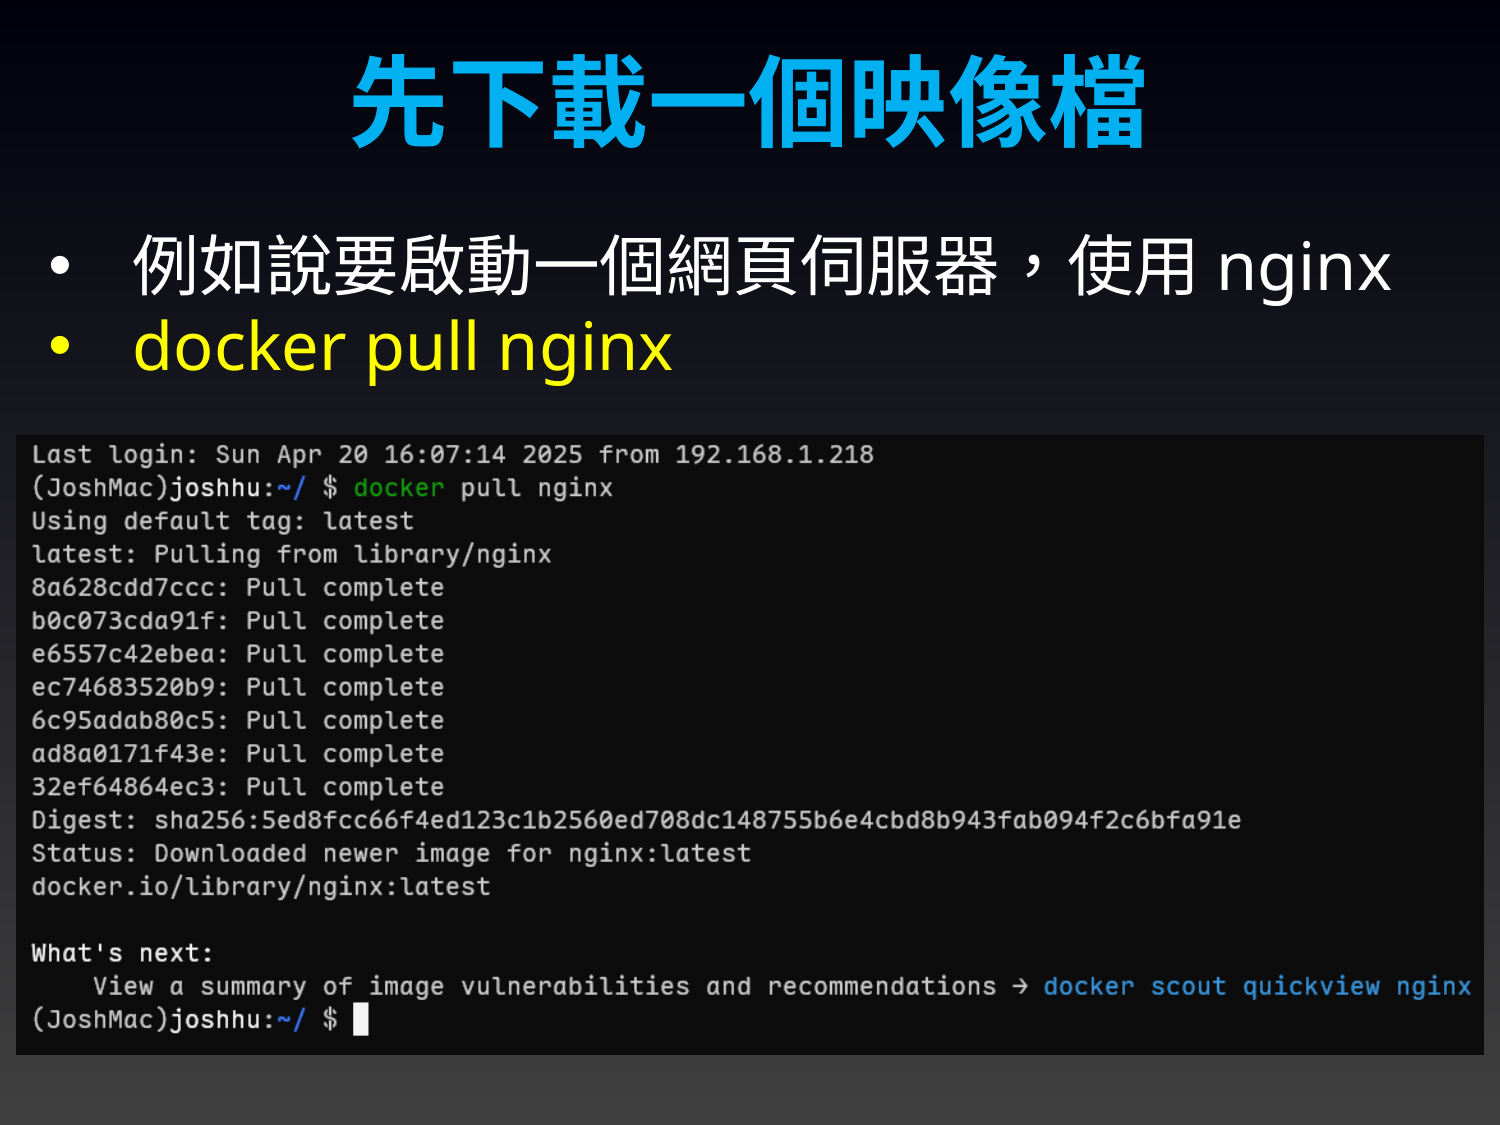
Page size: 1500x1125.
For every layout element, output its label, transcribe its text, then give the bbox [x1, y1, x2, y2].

text_box 例如說要啟動一個網頁伺服器，使用nginx docker pull nginx [33, 216, 1435, 392]
text_box 先下載一個映像檔 [333, 11, 1235, 175]
picture [16, 435, 1484, 1056]
